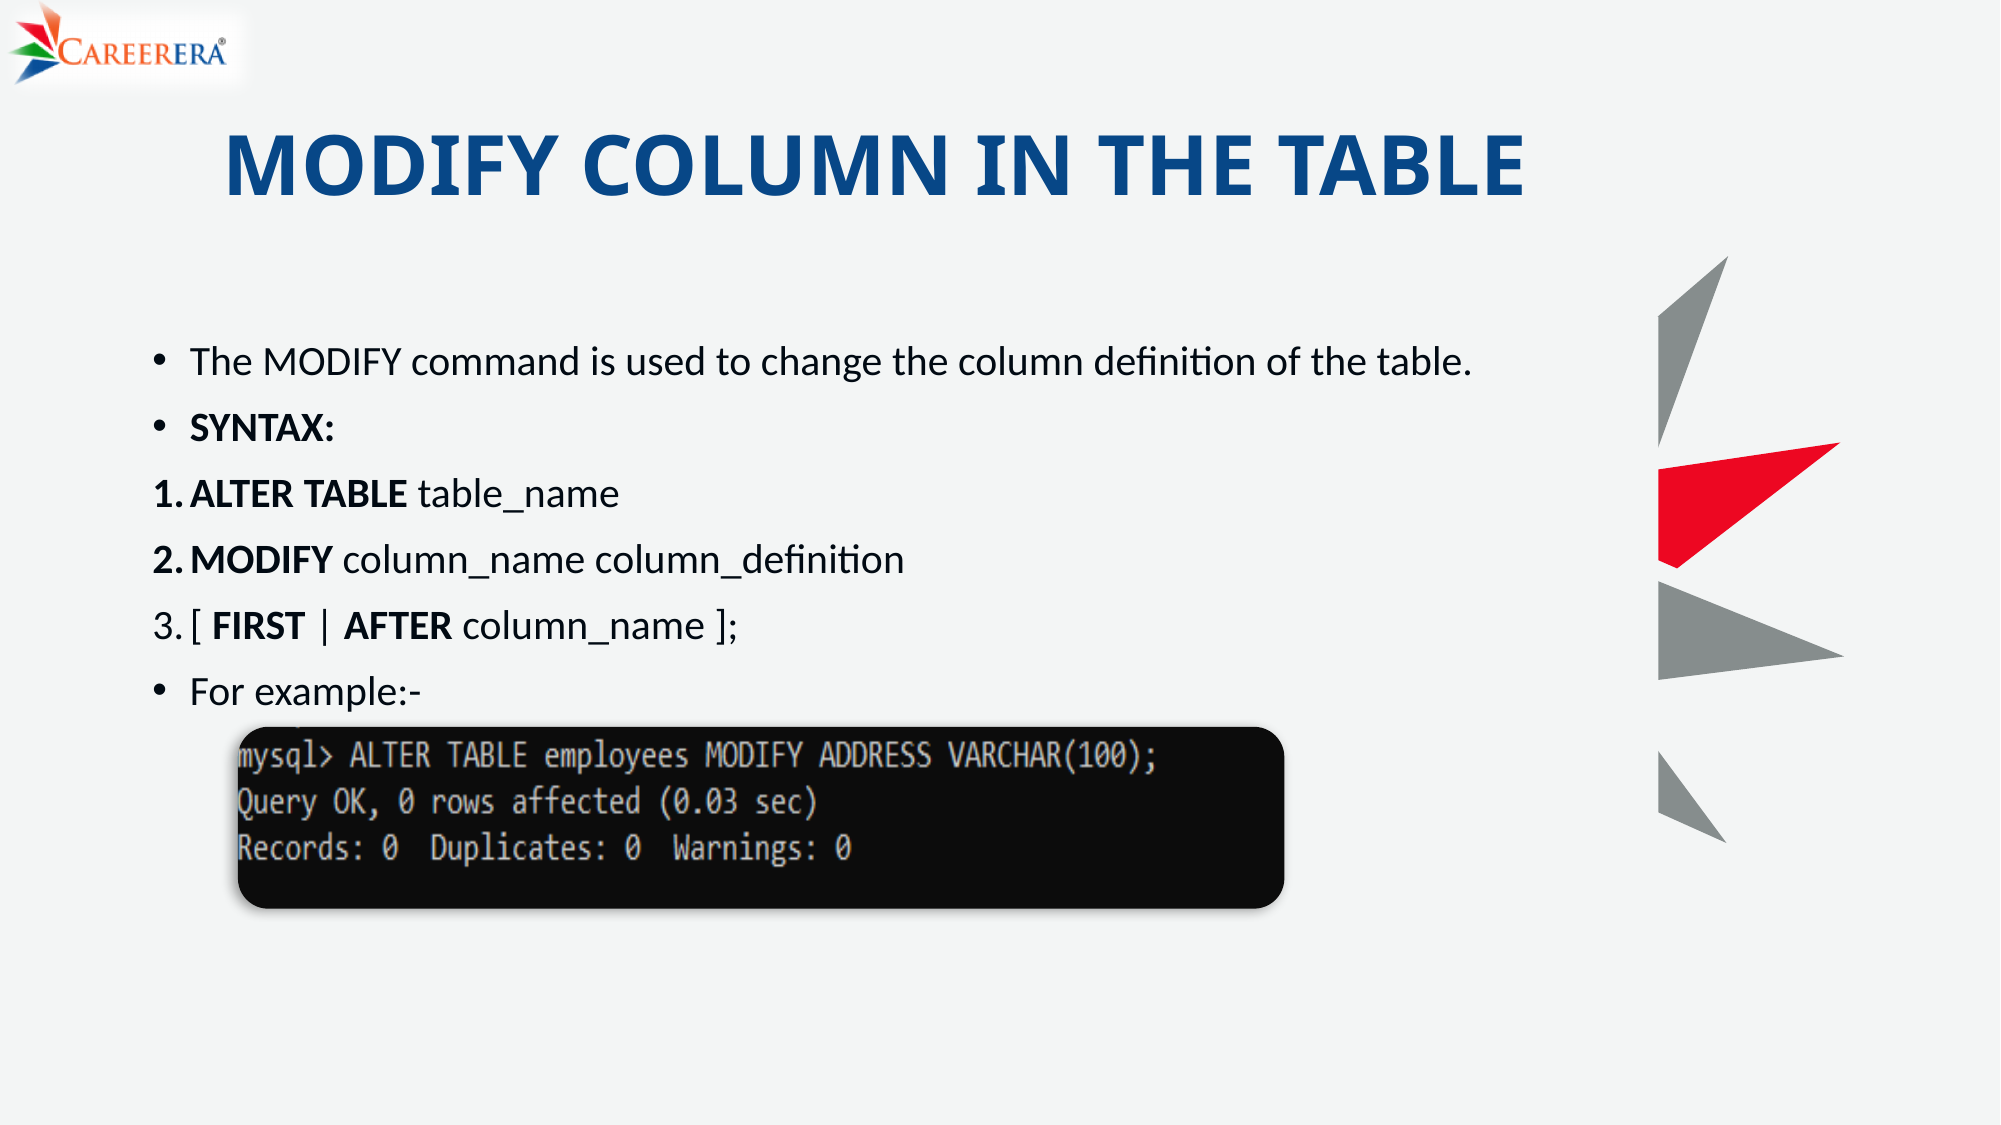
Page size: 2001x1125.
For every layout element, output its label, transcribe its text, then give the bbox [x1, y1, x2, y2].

picture [0, 0, 262, 104]
list The MODIFY command is used to change the column definition of the table. SYNTAX: ALTER TABLE table_name MODIFY column_name column_definition [ FIRST | AFTER column_name ]; For example:- [137, 316, 1622, 737]
title MODIFY COLUMN IN THE TABLE [133, 59, 1617, 278]
picture [237, 726, 1285, 909]
